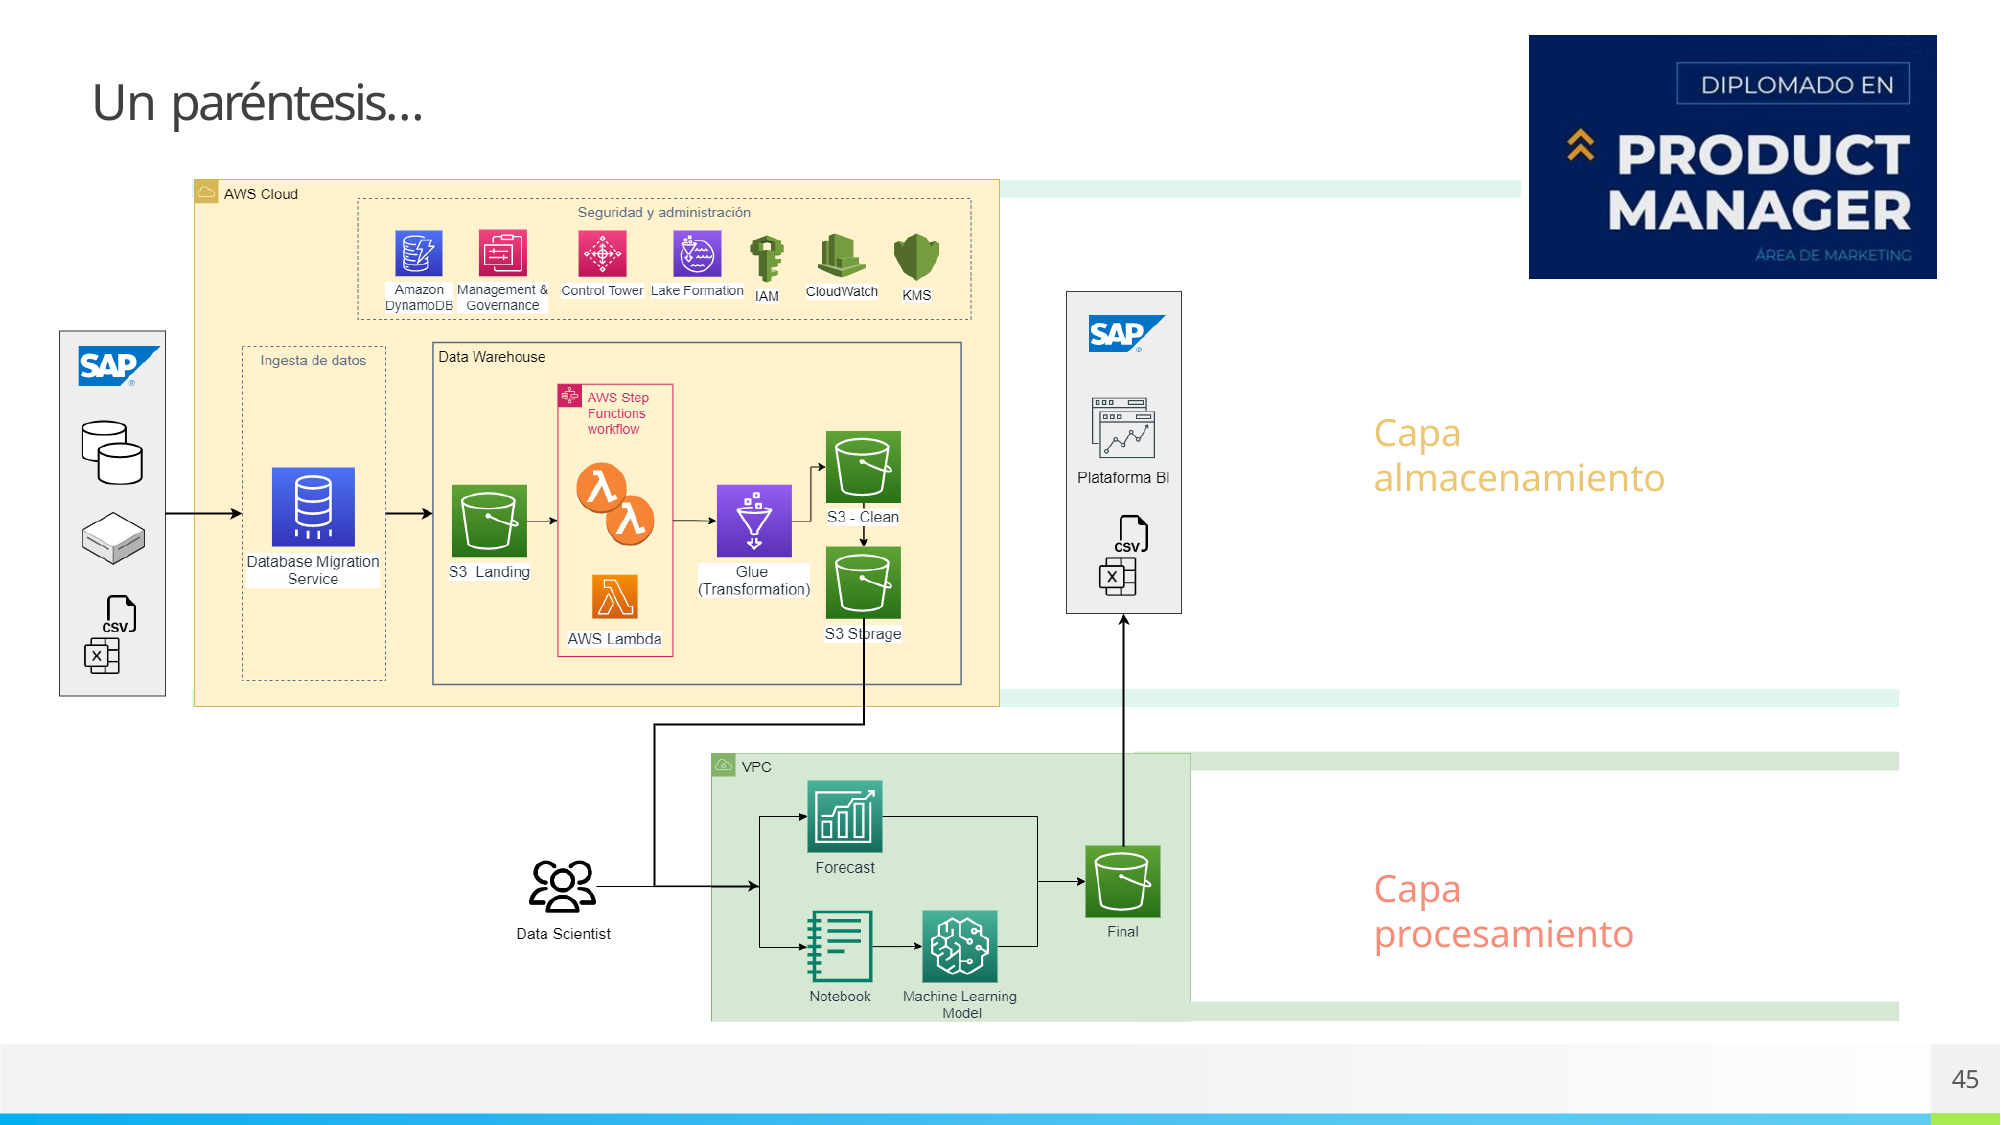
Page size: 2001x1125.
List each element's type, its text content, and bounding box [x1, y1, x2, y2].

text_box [59, 179, 1900, 1022]
title Un paréntesis… [89, 68, 1244, 179]
picture [0, 1044, 1930, 1125]
text_box [1930, 1044, 2000, 1114]
slide_number 45 [1945, 1061, 1988, 1125]
picture [1529, 34, 1938, 280]
